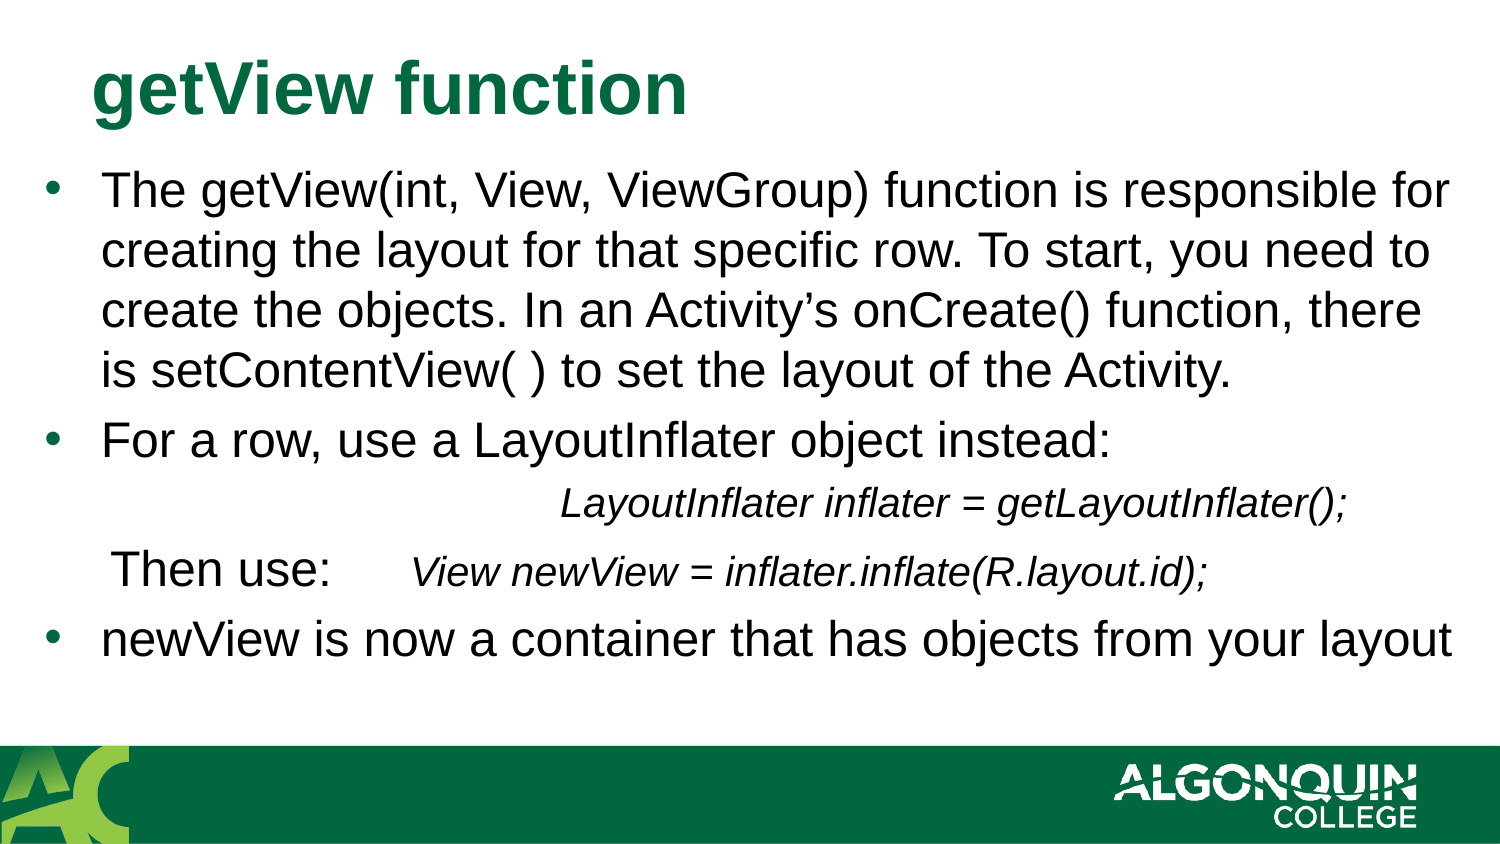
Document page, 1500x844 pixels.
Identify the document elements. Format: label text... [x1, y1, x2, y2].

picture [1, 746, 129, 844]
list The getView(int, View, ViewGroup) function is responsible for creating the layout for that specific row. To start, you need to create the objects. In an Activity’s onCreate() function, there is setContentView( ) to set the layout of the Activity. For a row, use a LayoutInflater object instead: LayoutInflater inflater = getLayoutInflater(); Then use: View newView = inflater.inflate(R.layout.id); newView is now a container that has objects from your layout [29, 149, 1471, 715]
title getView function [76, 31, 1424, 149]
